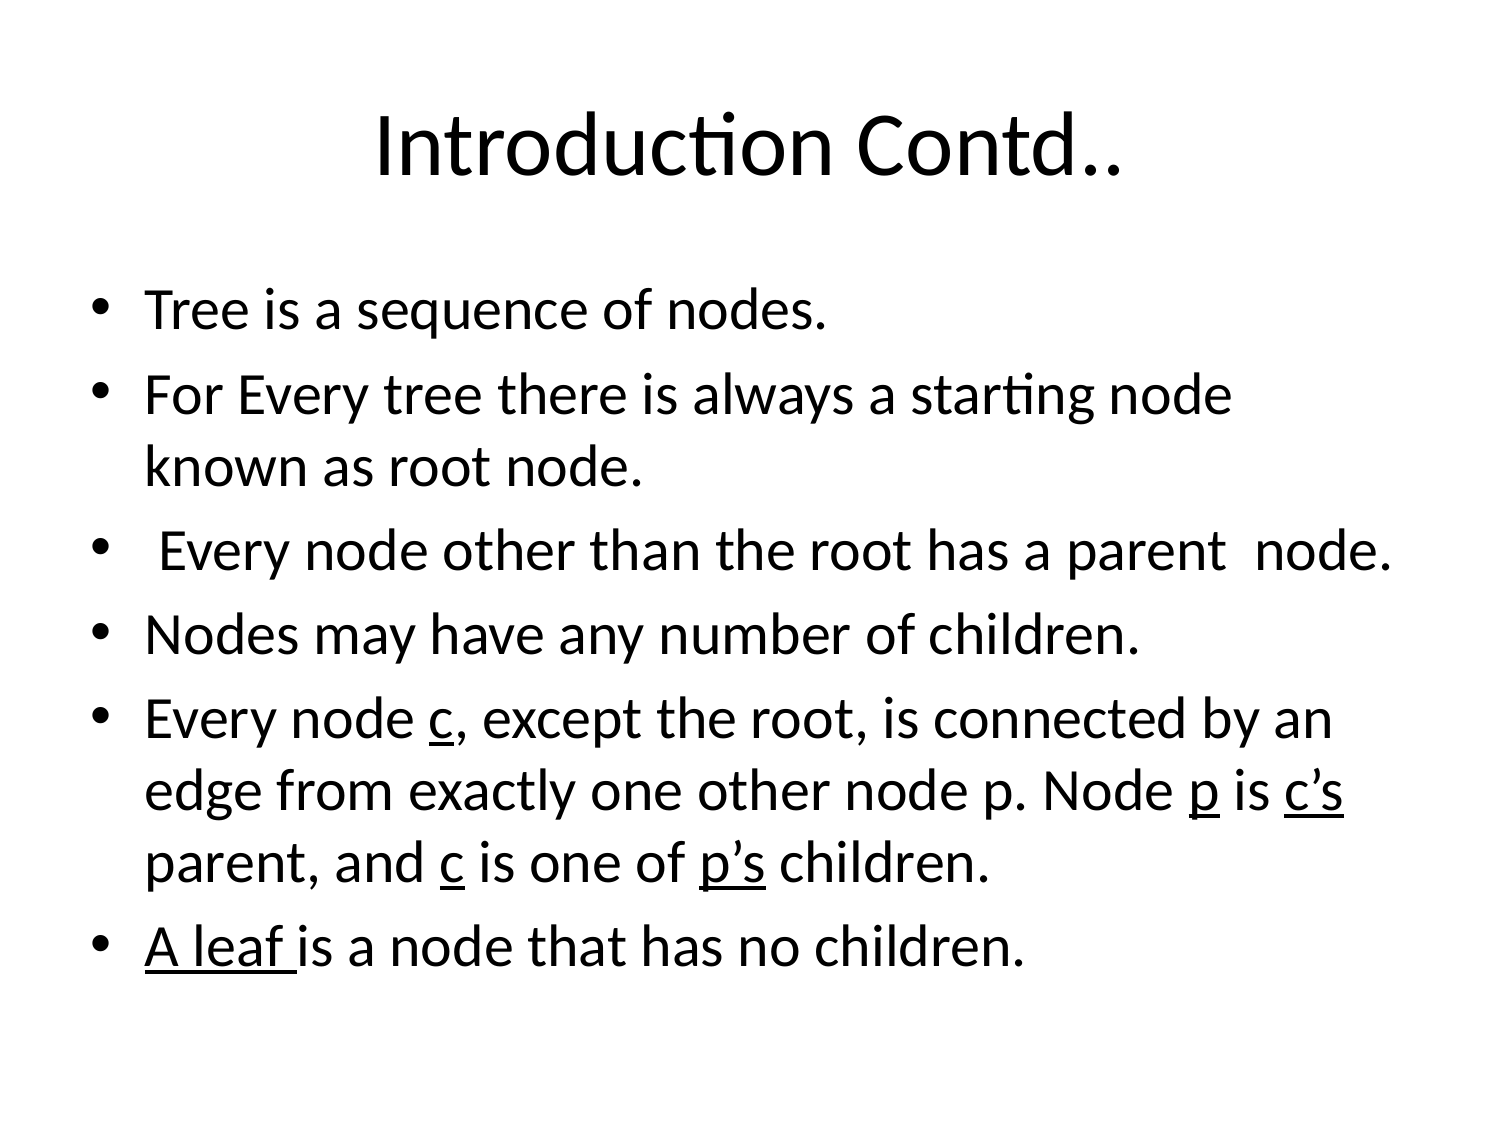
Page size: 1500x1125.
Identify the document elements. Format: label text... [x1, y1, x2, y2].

list Tree is a sequence of nodes. For Every tree there is always a starting node known as root node. Every node other than the root has a parent node. Nodes may have any number of children. Every node c, except the root, is connected by an edge from exactly one other node p. Node p is c’s parent, and c is one of p’s children. A leaf is a node that has no children. [75, 262, 1425, 1005]
title Introduction Contd.. [75, 45, 1425, 233]
